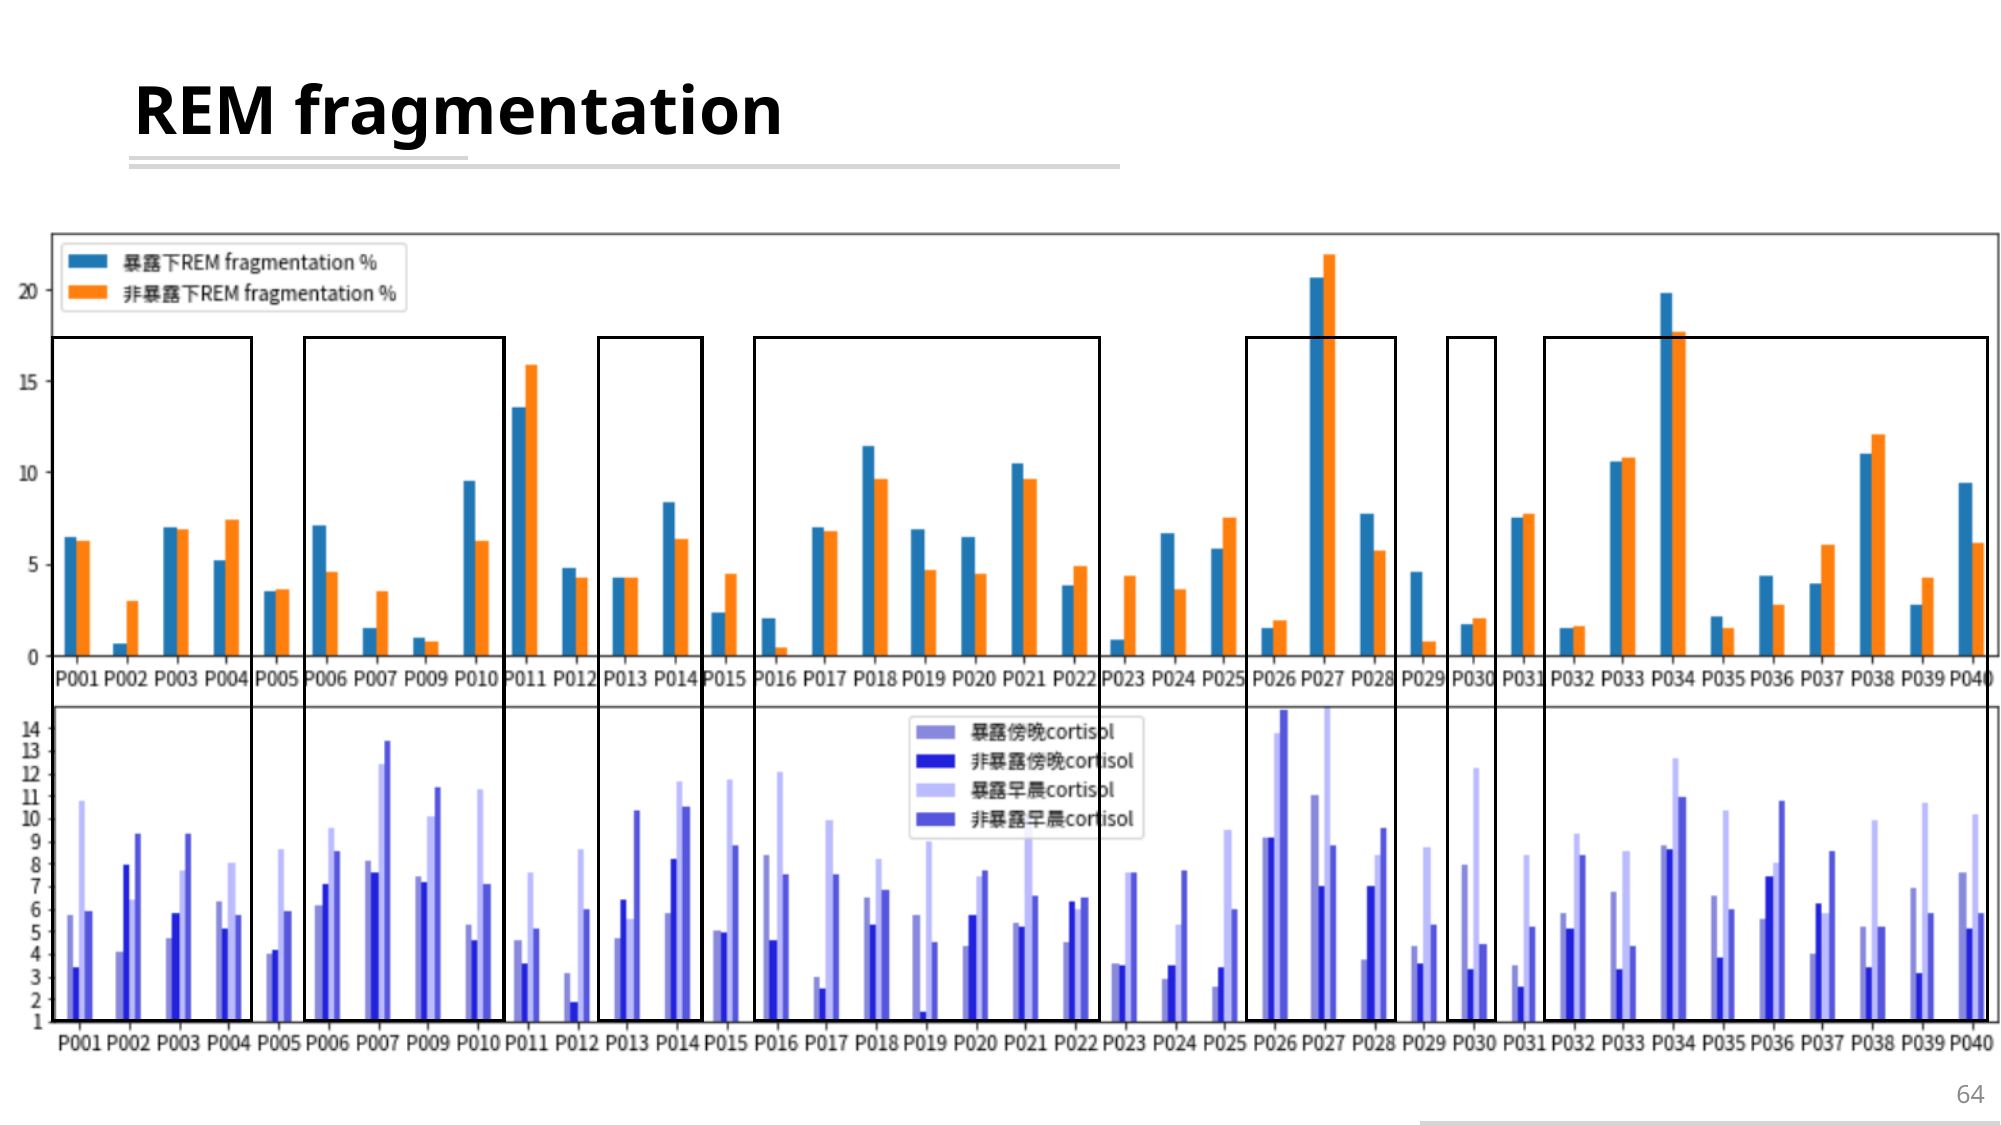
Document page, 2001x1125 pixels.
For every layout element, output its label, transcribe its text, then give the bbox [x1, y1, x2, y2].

picture [11, 227, 2000, 1064]
slide_number 64 [1896, 1066, 2000, 1125]
title REM fragmentation [118, 59, 1863, 167]
